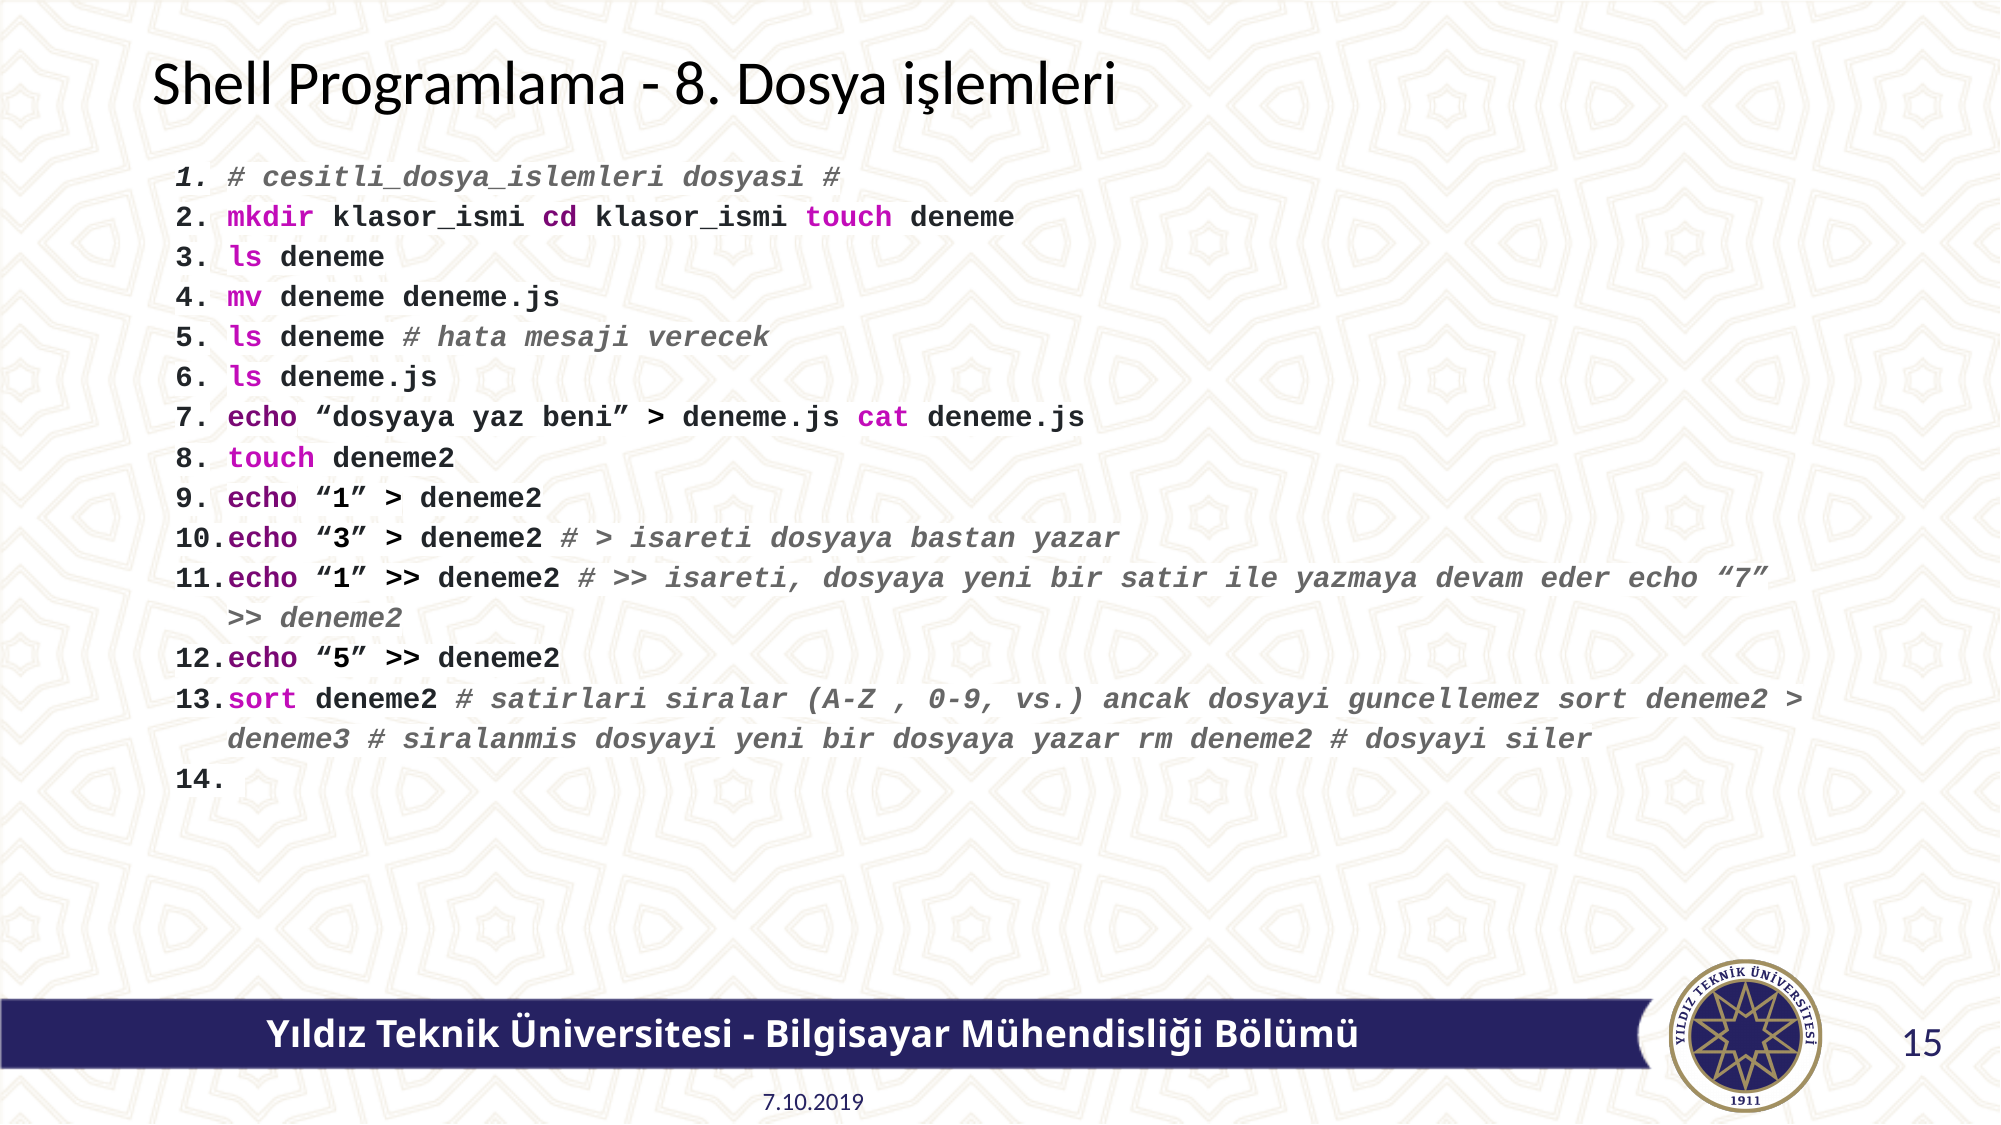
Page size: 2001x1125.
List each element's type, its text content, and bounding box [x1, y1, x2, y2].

picture [0, 0, 2000, 1125]
title Shell Programlama - 8. Dosya işlemleri [137, 59, 1863, 109]
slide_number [0, 1070, 1628, 1125]
footer Yıldız Teknik Üniversitesi - Bilgisayar Mühendisliği Bölümü [0, 997, 1628, 1069]
list # cesitli_dosya_islemleri dosyasi # mkdir klasor_ismi cd klasor_ismi touch deneme ls deneme mv deneme deneme.js ls deneme # hata mesaji verecek ls deneme.js echo “dosyaya yaz beni” > deneme.js cat deneme.js touch deneme2 echo “1” > deneme2 echo “3” > deneme2 # > isareti dosyaya bastan yazar echo “1” >> deneme2 # >> isareti, dosyaya yeni bir satir ile yazmaya devam eder echo “7” >> deneme2 echo “5” >> deneme2 sort deneme2 # satirlari siralar (A-Z , 0-9, vs.) ancak dosyayi guncellemez sort deneme2 > deneme3 # siralanmis dosyayi yeni bir dosyaya yazar rm deneme2 # dosyayi siler [137, 144, 1823, 937]
slide_number 15 [1844, 1010, 2000, 1071]
